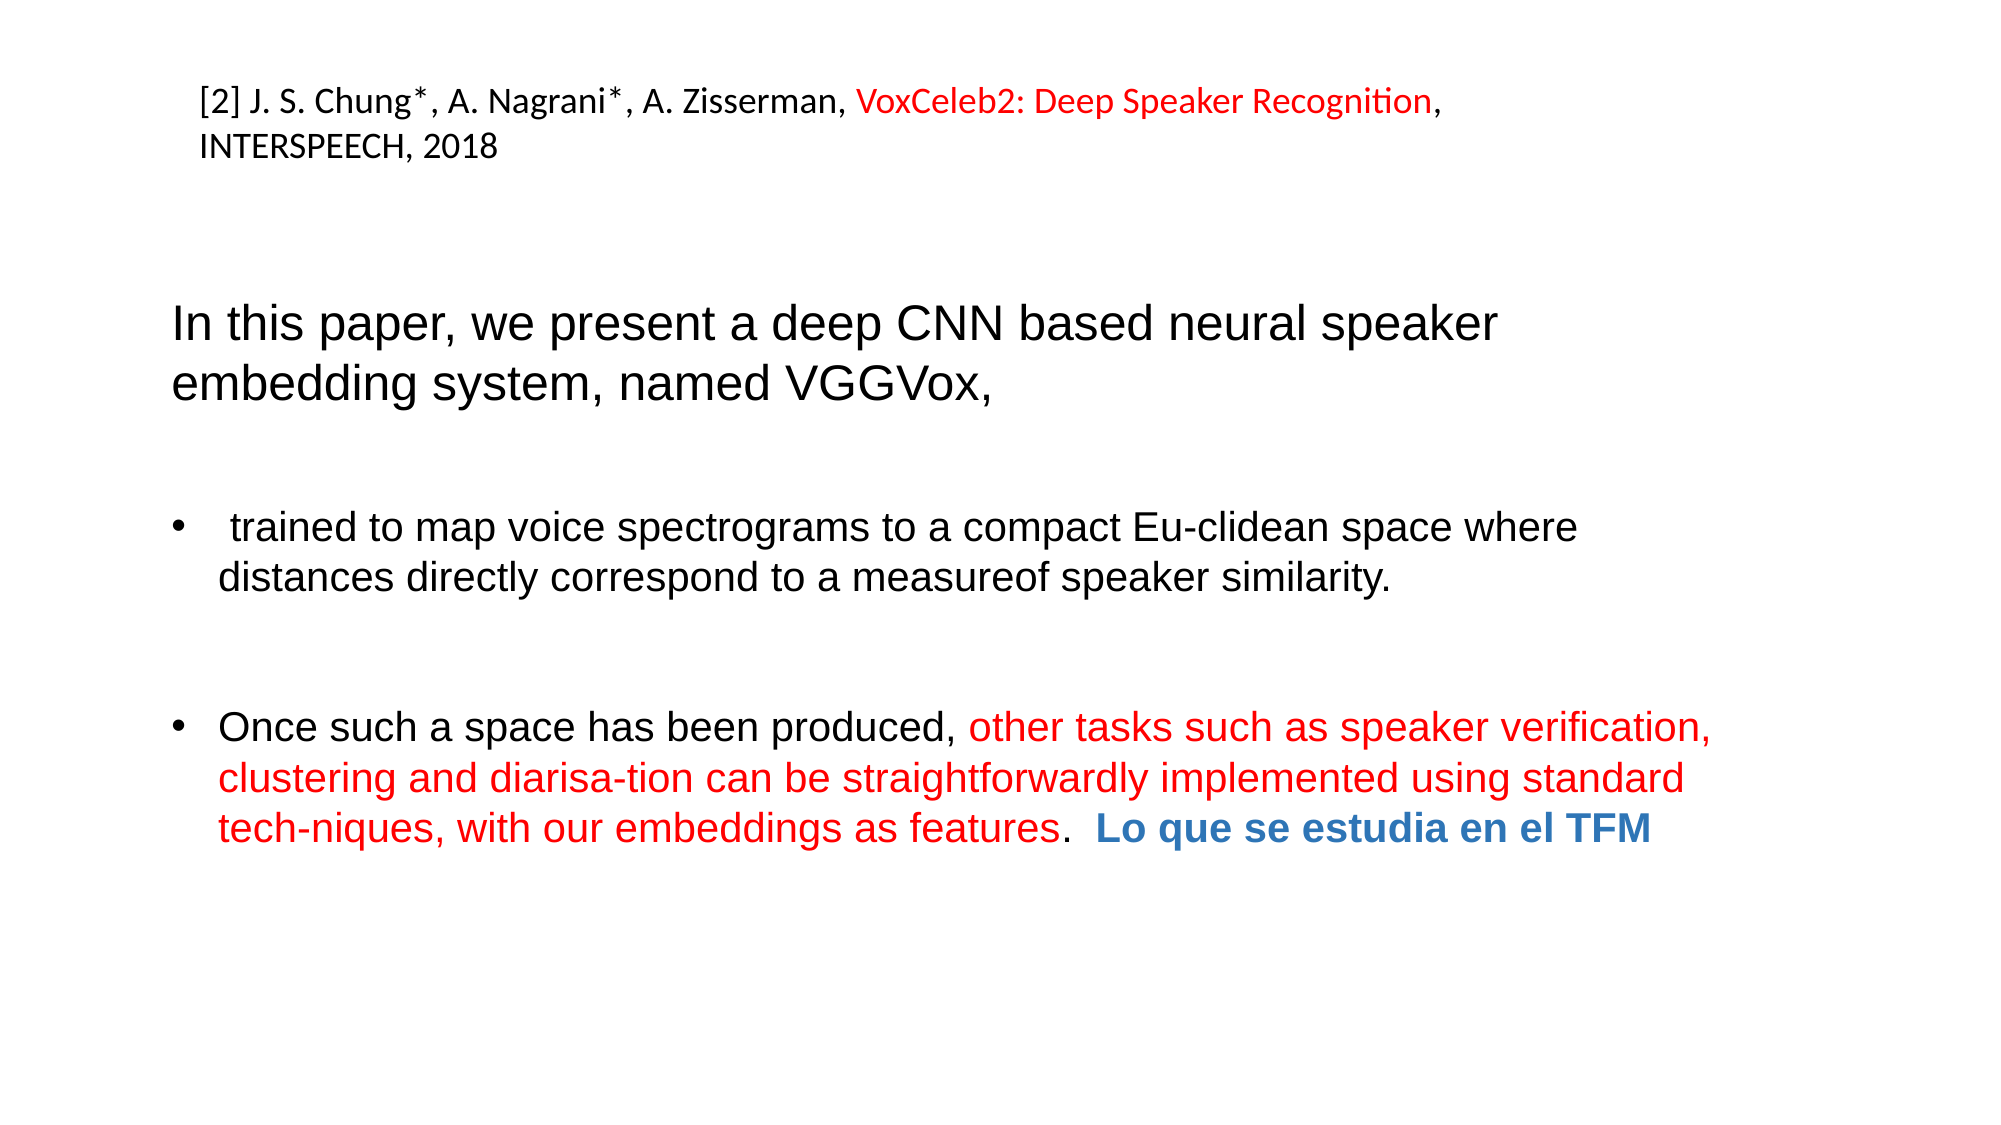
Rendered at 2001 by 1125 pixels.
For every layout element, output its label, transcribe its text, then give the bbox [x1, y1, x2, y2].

text_box In this paper, we present a deep CNN based neural speaker embedding system, named VGGVox, trained to map voice spectrograms to a compact Eu-clidean space where distances directly correspond to a measureof speaker similarity. Once such a space has been produced, other tasks such as speaker verification, clustering and diarisa-tion can be straightforwardly implemented using standard tech-niques, with our embeddings as features. Lo que se estudia en el TFM [156, 282, 1756, 858]
text_box [2] J. S. Chung*, A. Nagrani*, A. Zisserman, VoxCeleb2: Deep Speaker Recognition, INTERSPEECH, 2018 [184, 69, 1633, 174]
